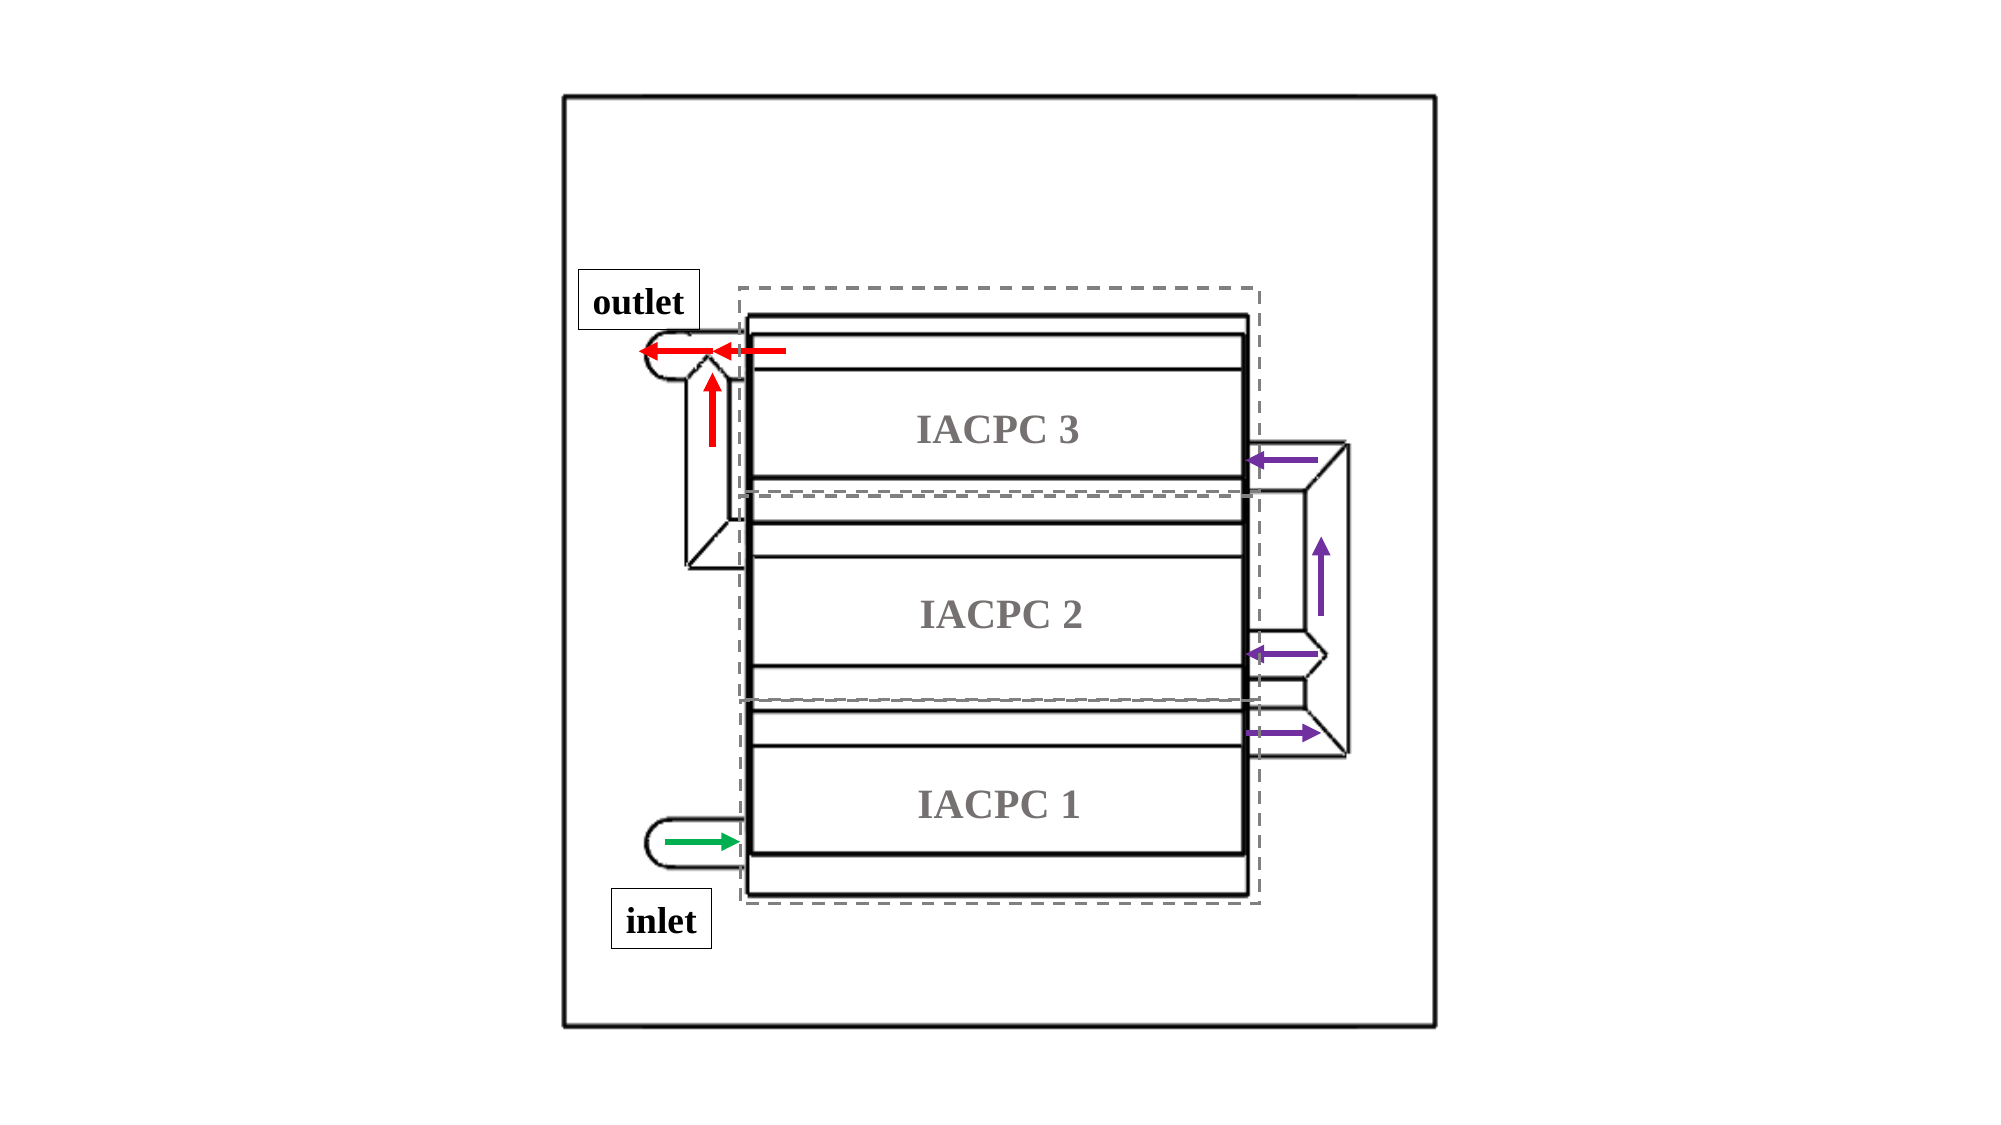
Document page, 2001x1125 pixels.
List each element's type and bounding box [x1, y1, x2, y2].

picture [537, 73, 1454, 1050]
